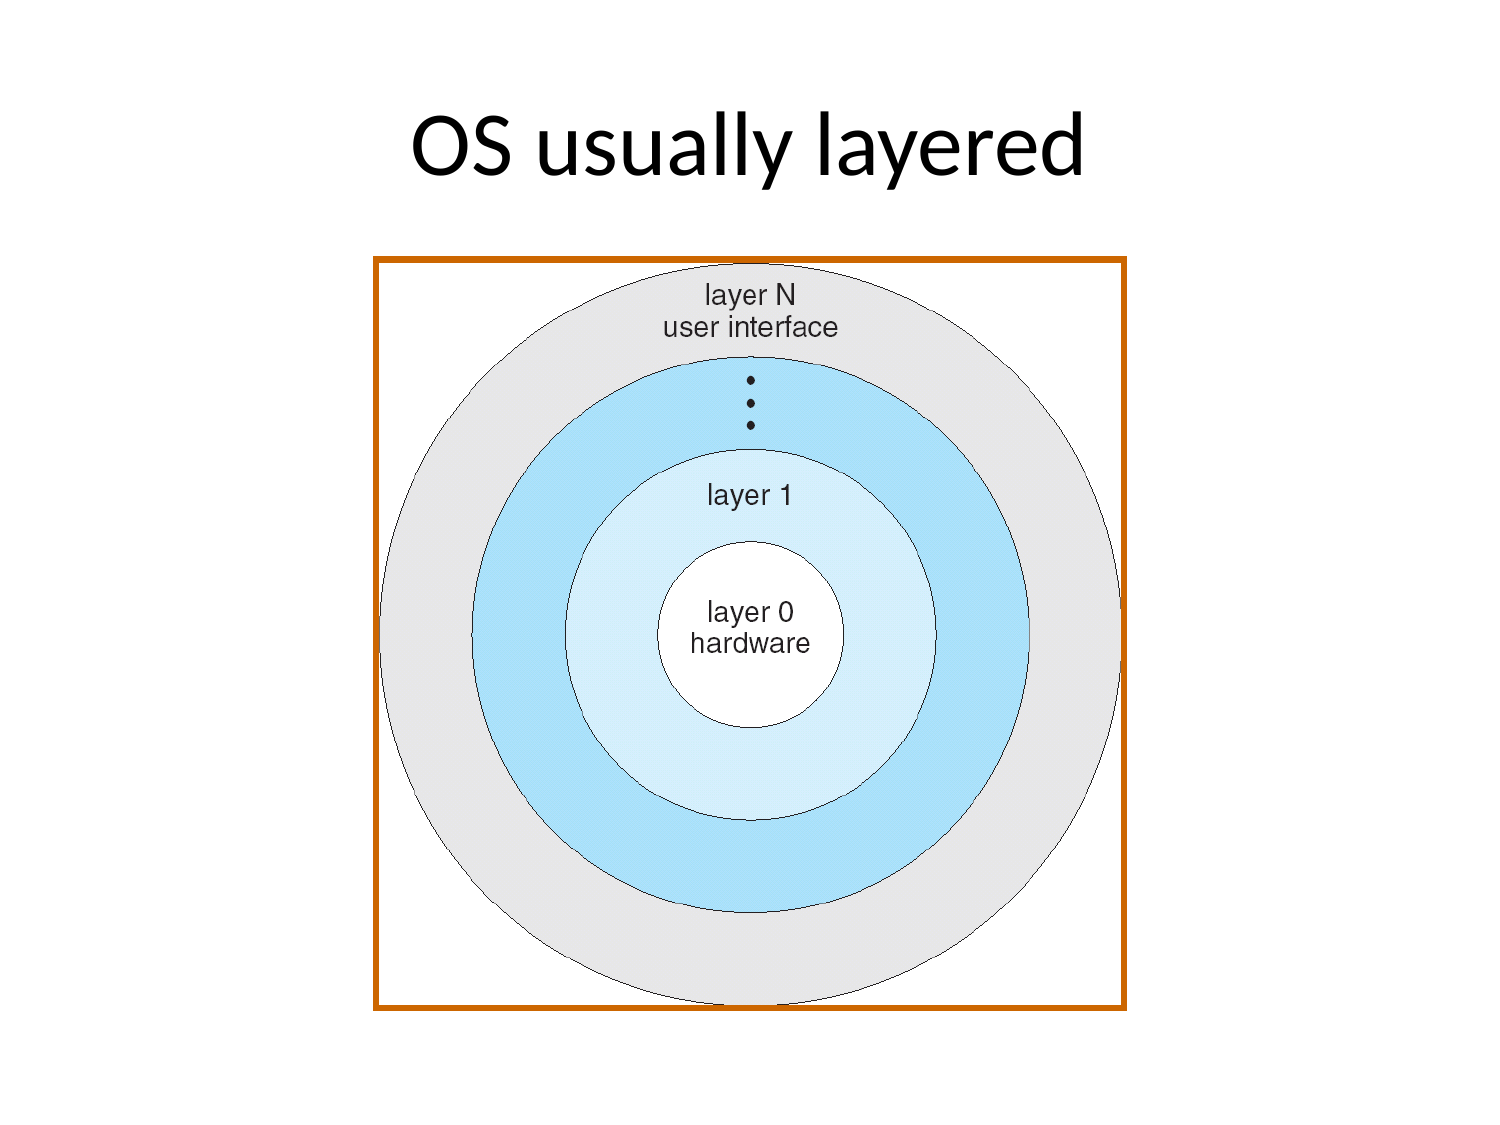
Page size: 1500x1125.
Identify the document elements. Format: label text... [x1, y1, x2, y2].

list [379, 262, 1121, 1006]
title OS usually layered [75, 45, 1425, 233]
